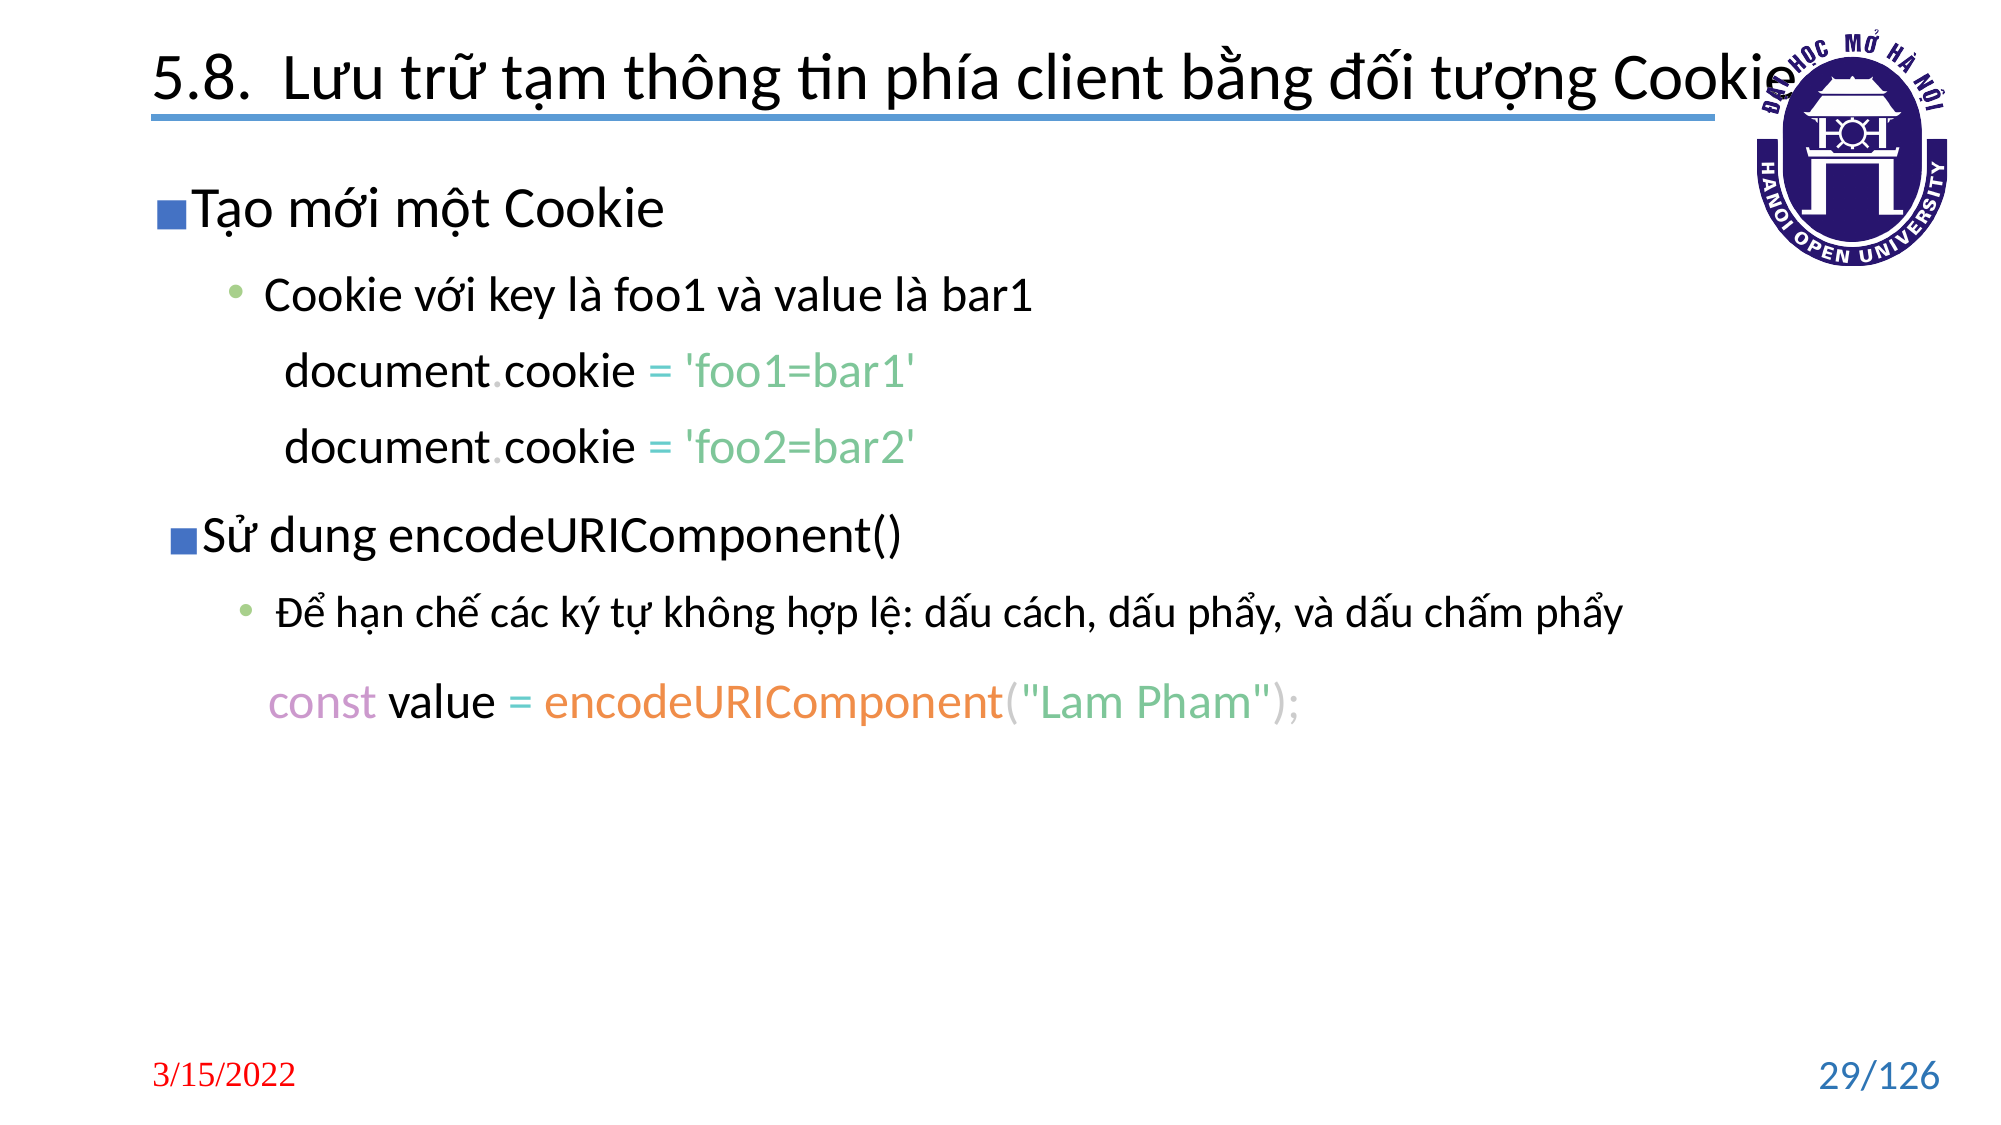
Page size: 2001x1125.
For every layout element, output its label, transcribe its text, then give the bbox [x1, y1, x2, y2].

text_box document.cookie = 'foo1=bar1' [269, 329, 938, 405]
picture [1732, 7, 1992, 266]
text_box const value = encodeURIComponent("Lam Pham"); [253, 660, 1336, 736]
text_box document.cookie = 'foo2=bar2' [269, 405, 938, 479]
slide_number ‹#›/126 [1801, 1042, 1956, 1103]
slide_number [137, 1042, 588, 1103]
text_box Sử dung encodeURIComponent() Để hạn chế các ký tự không hợp lệ: dấu cách, dấu phẩy, và dấu chấm phẩy [151, 479, 1747, 691]
title 5.8. Lưu trữ tạm thông tin phía client bằng đối tượng Cookie [136, 25, 1727, 130]
list Tạo mới một Cookie Cookie với key là foo1 và value là bar1 [137, 147, 1733, 359]
